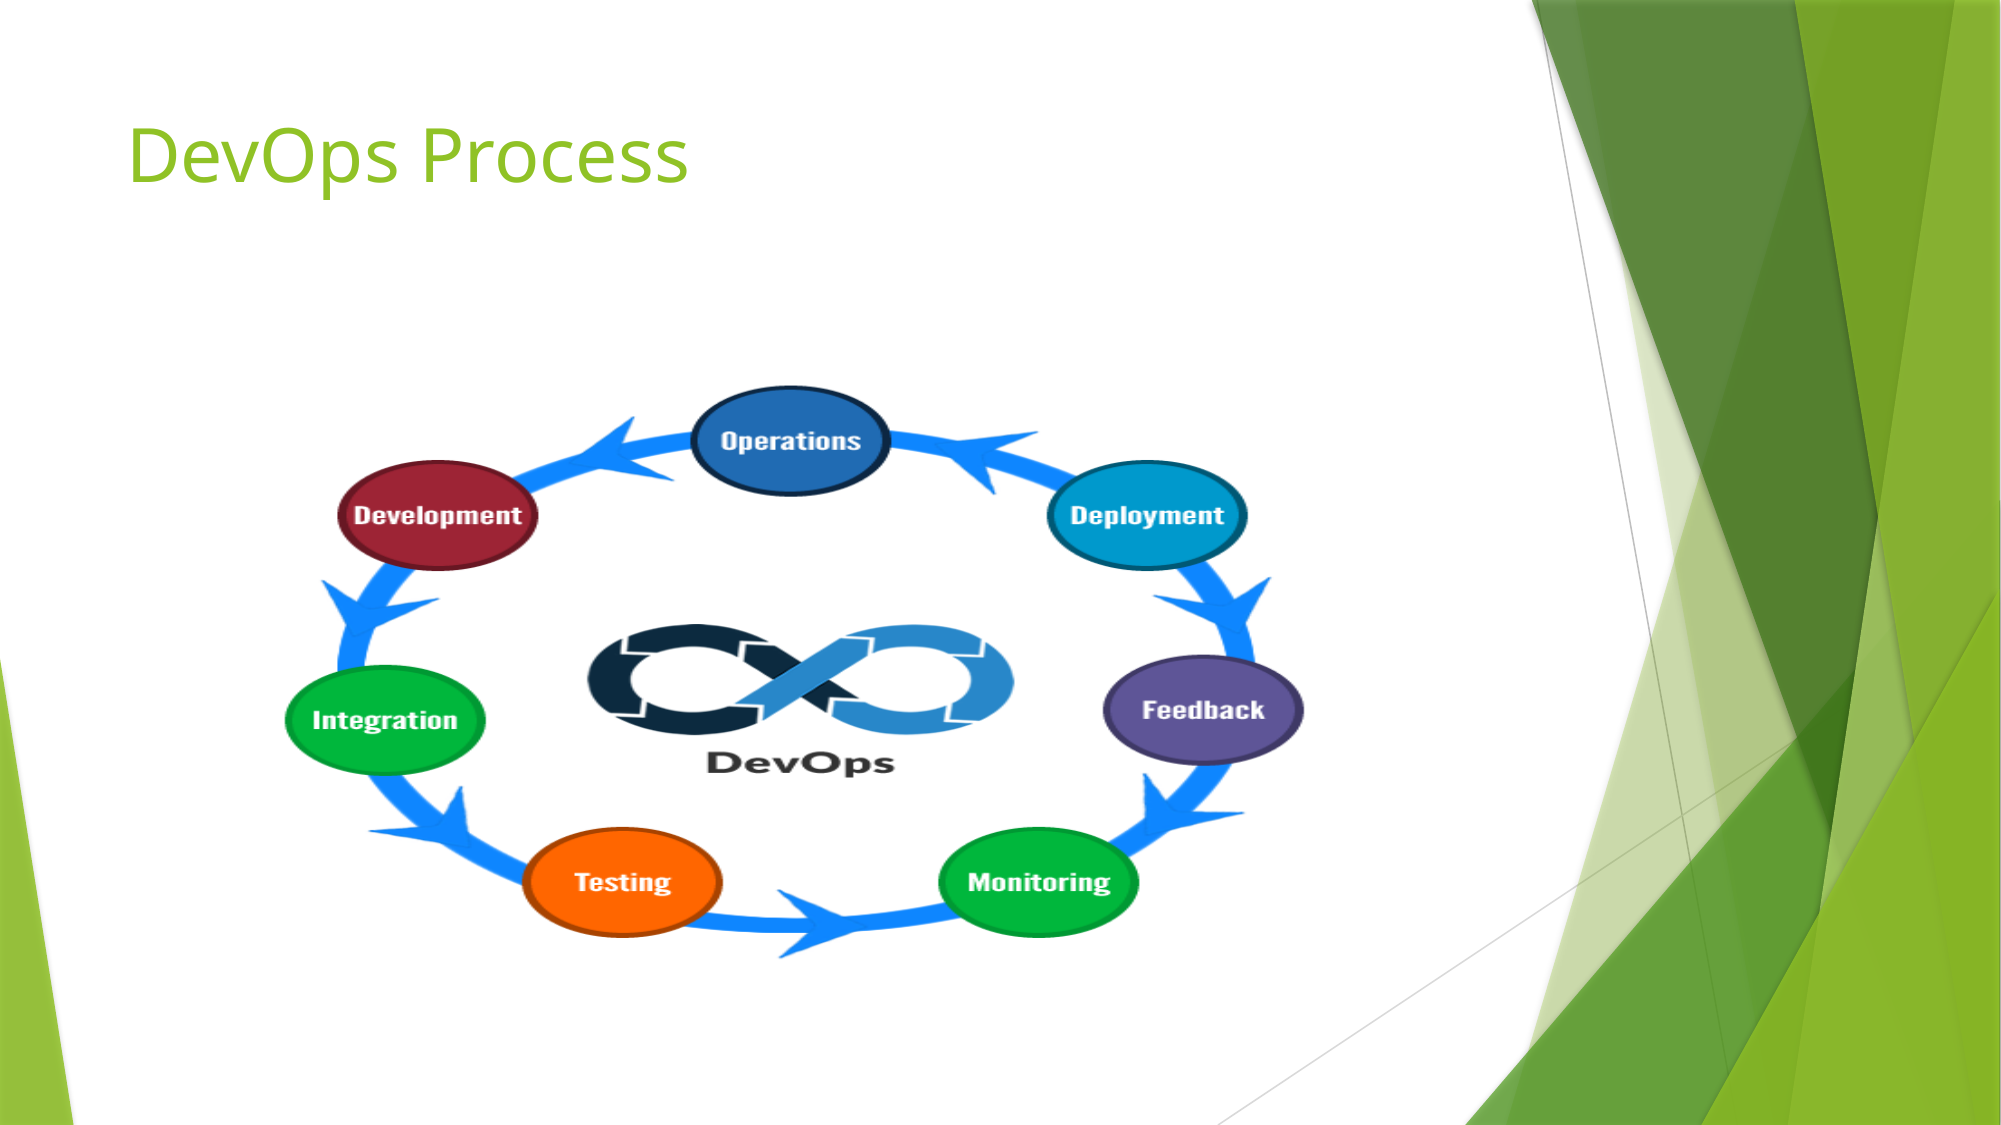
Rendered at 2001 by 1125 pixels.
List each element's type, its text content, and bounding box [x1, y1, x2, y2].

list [222, 353, 1355, 992]
title DevOps Process [111, 99, 1522, 317]
